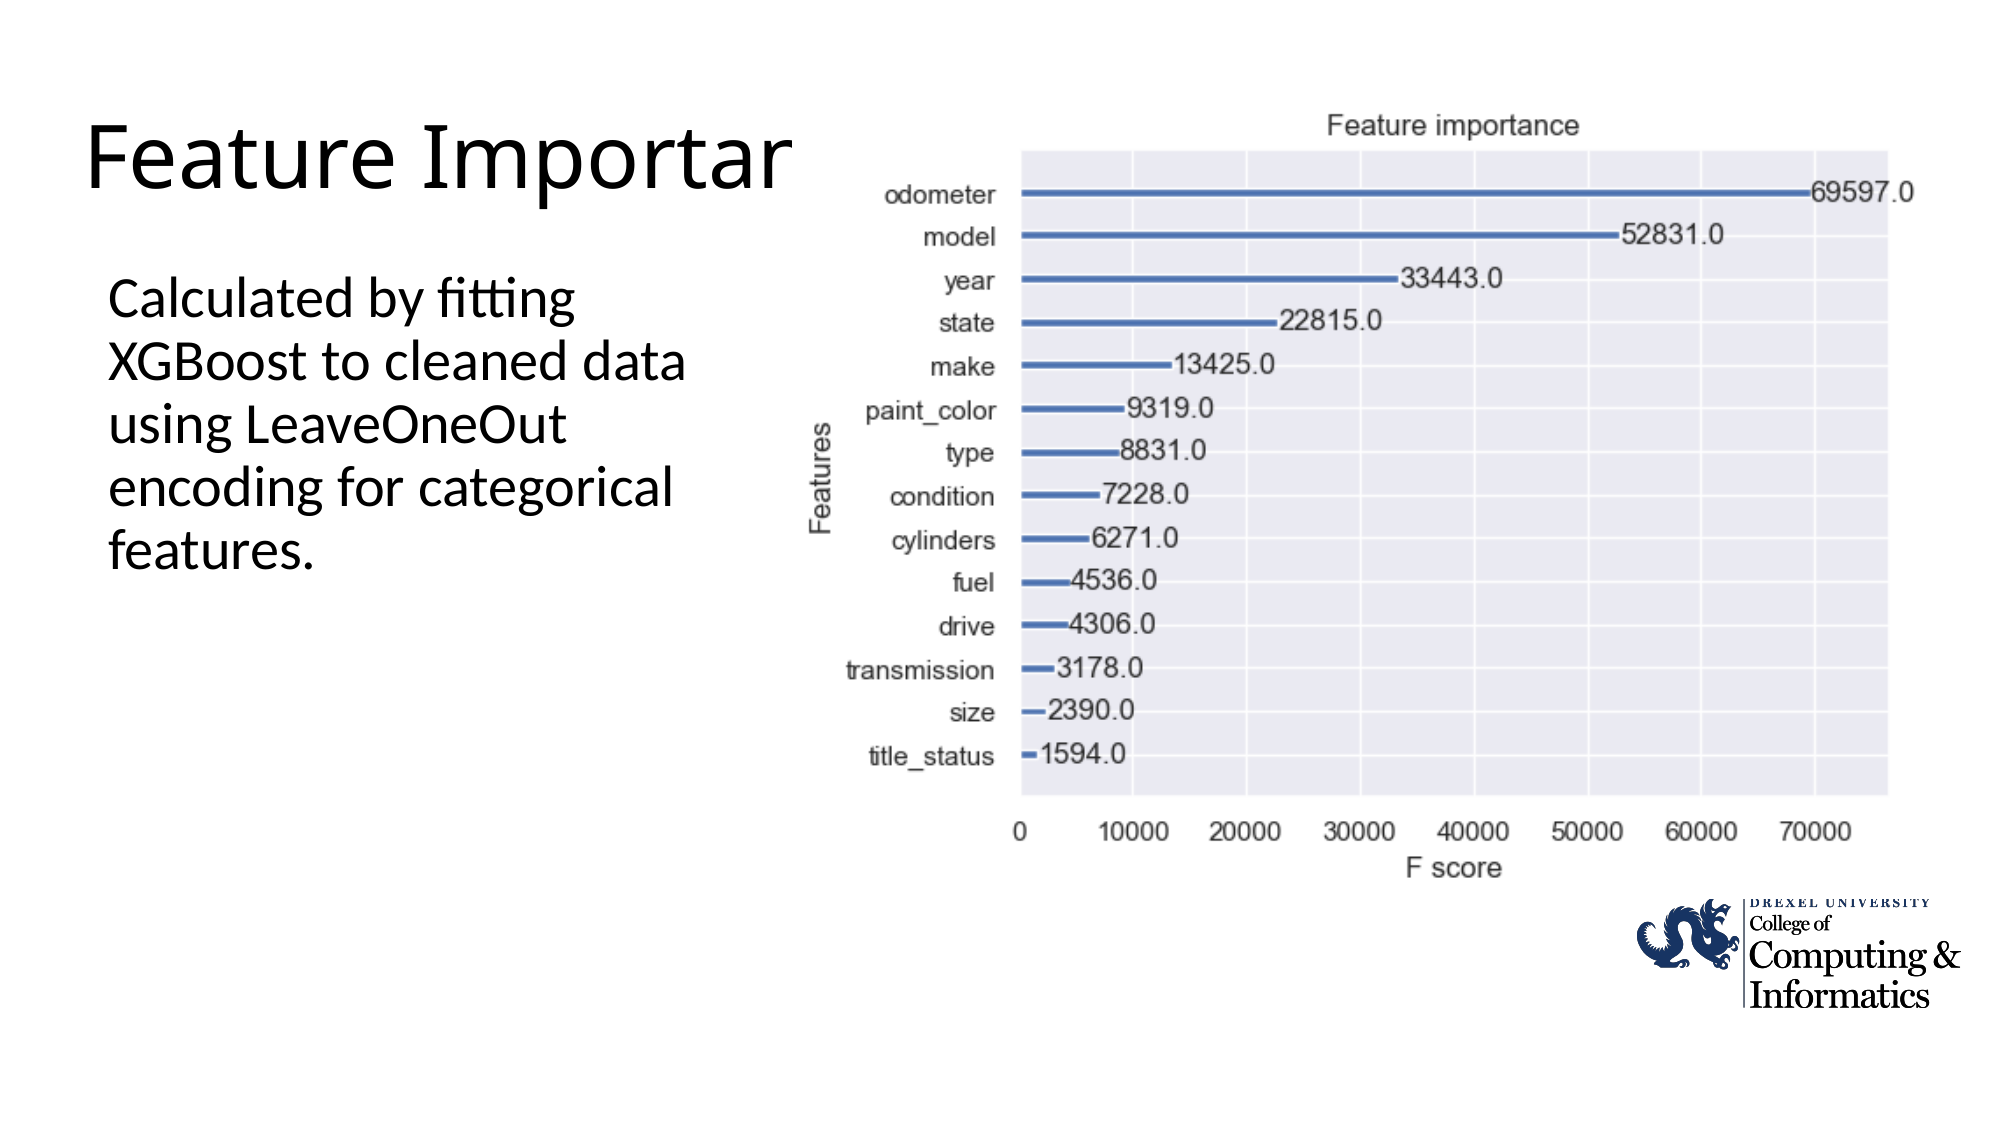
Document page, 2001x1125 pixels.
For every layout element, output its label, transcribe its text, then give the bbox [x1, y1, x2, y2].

title Feature Importance [68, 97, 792, 223]
picture [792, 97, 1961, 1008]
list Calculated by fitting XGBoost to cleaned data using LeaveOneOut encoding for categorical features. [68, 252, 710, 1000]
